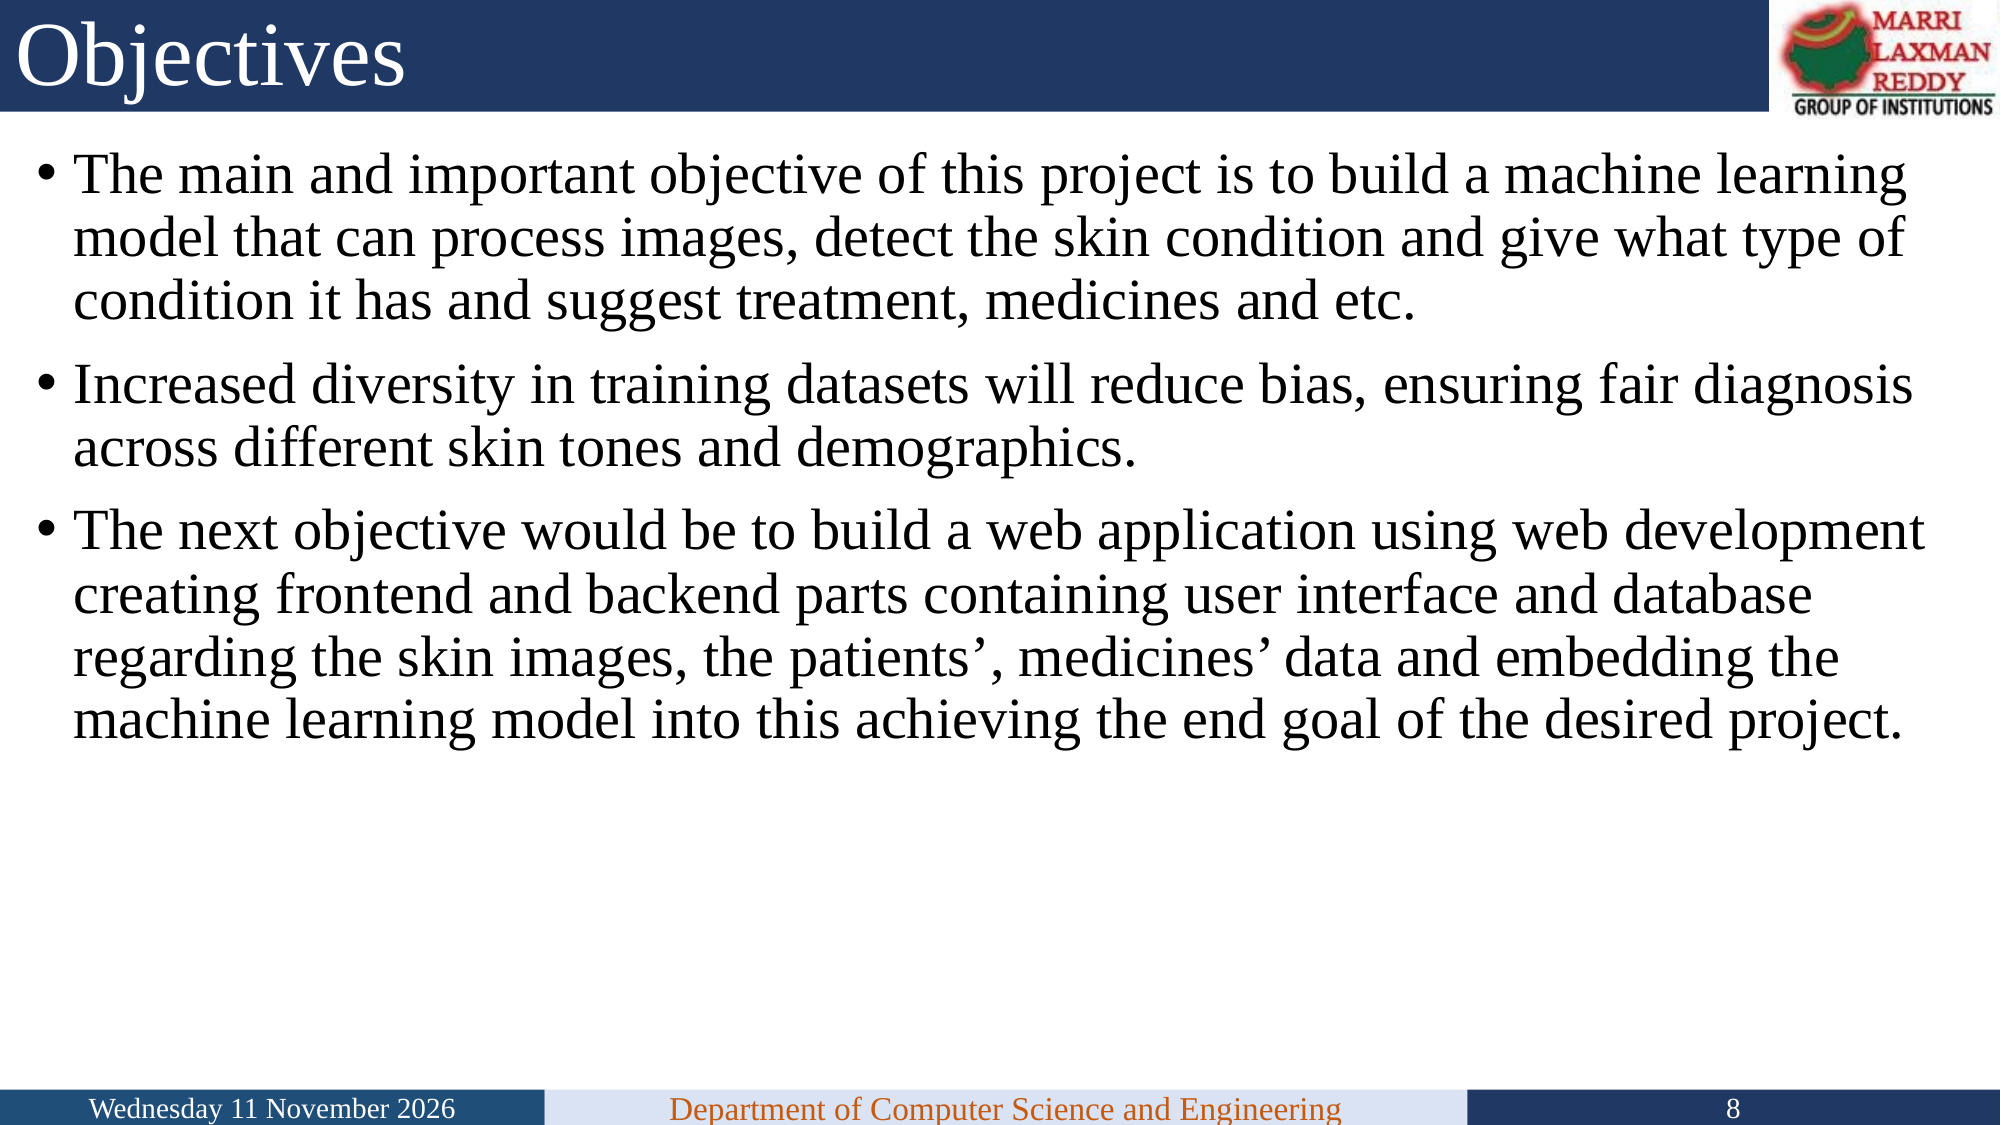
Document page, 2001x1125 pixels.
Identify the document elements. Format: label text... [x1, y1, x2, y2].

list The main and important objective of this project is to build a machine learning model that can process images, detect the skin condition and give what type of condition it has and suggest treatment, medicines and etc. Increased diversity in training datasets will reduce bias, ensuring fair diagnosis across different skin tones and demographics. The next objective would be to build a web application using web development creating frontend and backend parts containing user interface and database regarding the skin images, the patients’, medicines’ data and embedding the machine learning model into this achieving the end goal of the desired project. [21, 135, 1952, 1083]
title Objectives [0, 0, 1769, 112]
picture [1772, 0, 2000, 119]
